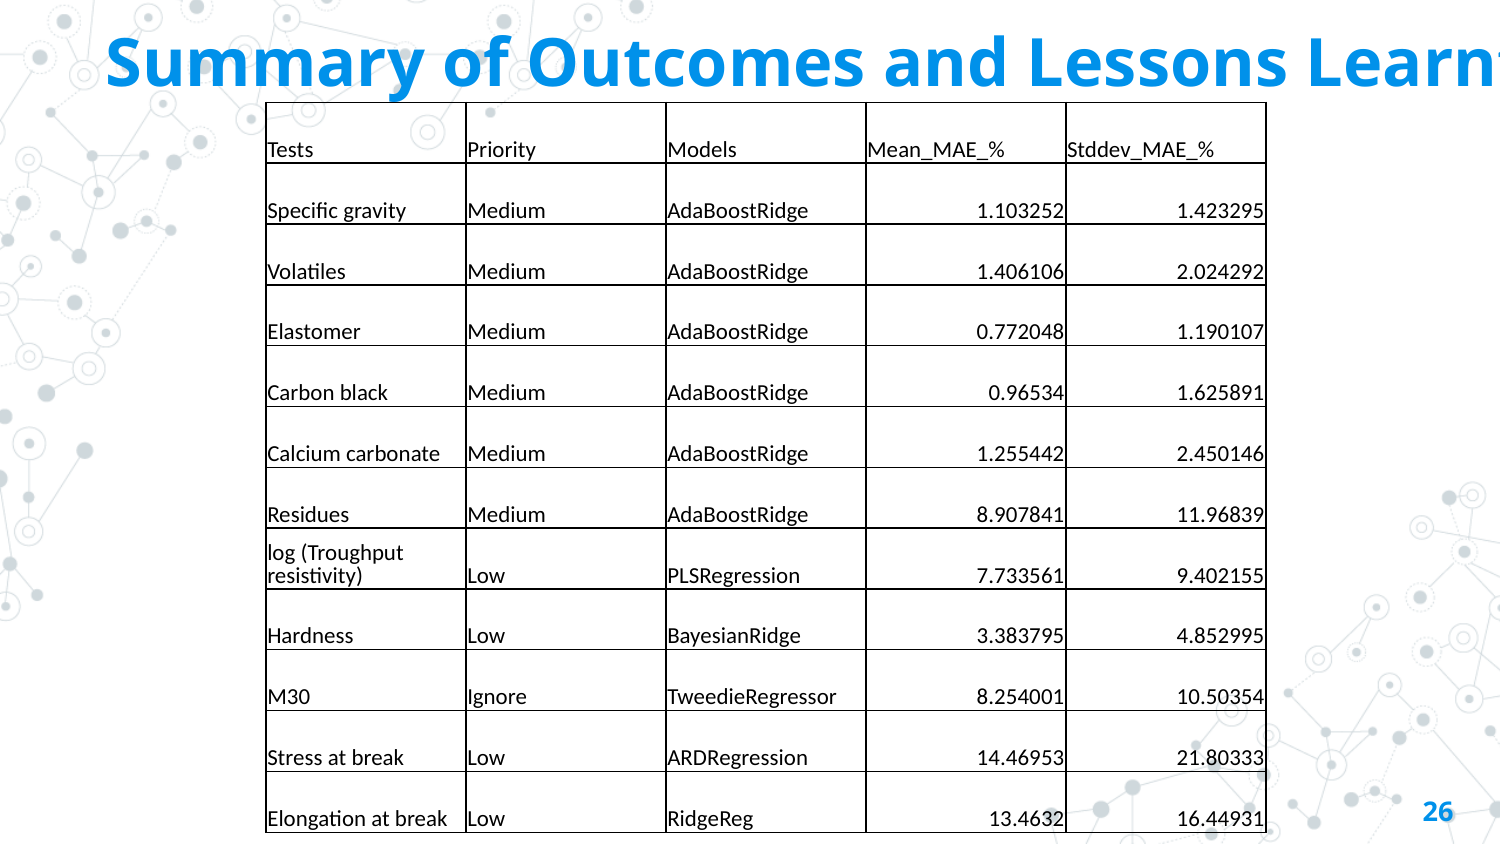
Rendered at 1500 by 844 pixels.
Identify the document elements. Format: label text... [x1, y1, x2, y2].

table_cell 21.80333 [1067, 711, 1265, 771]
table_cell Ignore [467, 650, 665, 710]
picture [0, 0, 1500, 844]
table_cell 8.254001 [867, 650, 1065, 710]
table_header Models [667, 103, 865, 162]
table_cell Medium [467, 346, 665, 406]
table_cell Medium [467, 468, 665, 527]
table_cell Calcium carbonate [267, 407, 465, 467]
table_cell AdaBoostRidge [667, 468, 865, 527]
table_cell ARDRegression [667, 711, 865, 771]
table_cell AdaBoostRidge [667, 286, 865, 345]
table_cell Carbon black [267, 346, 465, 406]
table_cell Medium [467, 407, 665, 467]
table_cell 3.383795 [867, 590, 1065, 649]
table_cell 13.4632 [867, 772, 1065, 832]
table_cell AdaBoostRidge [667, 164, 865, 223]
table_cell Elastomer [267, 286, 465, 345]
table_cell Low [467, 590, 665, 649]
table_cell RidgeReg [667, 772, 865, 832]
table_cell 1.406106 [867, 225, 1065, 284]
table_cell Volatiles [267, 225, 465, 284]
table_cell Low [467, 772, 665, 832]
table_cell 8.907841 [867, 468, 1065, 527]
table_cell AdaBoostRidge [667, 225, 865, 284]
table_cell 9.402155 [1067, 529, 1265, 588]
table_cell Elongation at break [267, 772, 465, 832]
table_cell M30 [267, 650, 465, 710]
table_cell AdaBoostRidge [667, 407, 865, 467]
table_cell Stress at break [267, 711, 465, 771]
table_header Tests [267, 103, 465, 162]
table_header Mean_MAE_% [867, 103, 1065, 162]
table_header Priority [467, 103, 665, 162]
table_cell PLSRegression [667, 529, 865, 588]
table_cell 1.625891 [1067, 346, 1265, 406]
table_cell AdaBoostRidge [667, 346, 865, 406]
table_cell 1.255442 [867, 407, 1065, 467]
table_cell 16.44931 [1067, 772, 1265, 832]
table_cell 1.190107 [1067, 286, 1265, 345]
table_cell 1.103252 [867, 164, 1065, 223]
table_cell log (Troughput resistivity) [267, 529, 465, 588]
text_box Summary of Outcomes and Lessons Learnt [90, 0, 1500, 116]
table_cell 7.733561 [867, 529, 1065, 588]
table_cell 14.46953 [867, 711, 1065, 771]
table_cell Medium [467, 225, 665, 284]
table_cell 2.450146 [1067, 407, 1265, 467]
table_cell TweedieRegressor [667, 650, 865, 710]
table_cell 10.50354 [1067, 650, 1265, 710]
table_cell Low [467, 711, 665, 771]
table_cell 4.852995 [1067, 590, 1265, 649]
table_cell Hardness [267, 590, 465, 649]
table_cell BayesianRidge [667, 590, 865, 649]
table_cell 0.772048 [867, 286, 1065, 345]
table_cell Low [467, 529, 665, 588]
table_cell 1.423295 [1067, 164, 1265, 223]
table_header Stddev_MAE_% [1067, 103, 1265, 162]
slide_number 26 [1378, 779, 1469, 844]
table_cell Medium [467, 164, 665, 223]
table_cell 0.96534 [867, 346, 1065, 406]
table_cell 11.96839 [1067, 468, 1265, 527]
table_cell Medium [467, 286, 665, 345]
table_cell Specific gravity [267, 164, 465, 223]
table_cell 2.024292 [1067, 225, 1265, 284]
table_cell Residues [267, 468, 465, 527]
